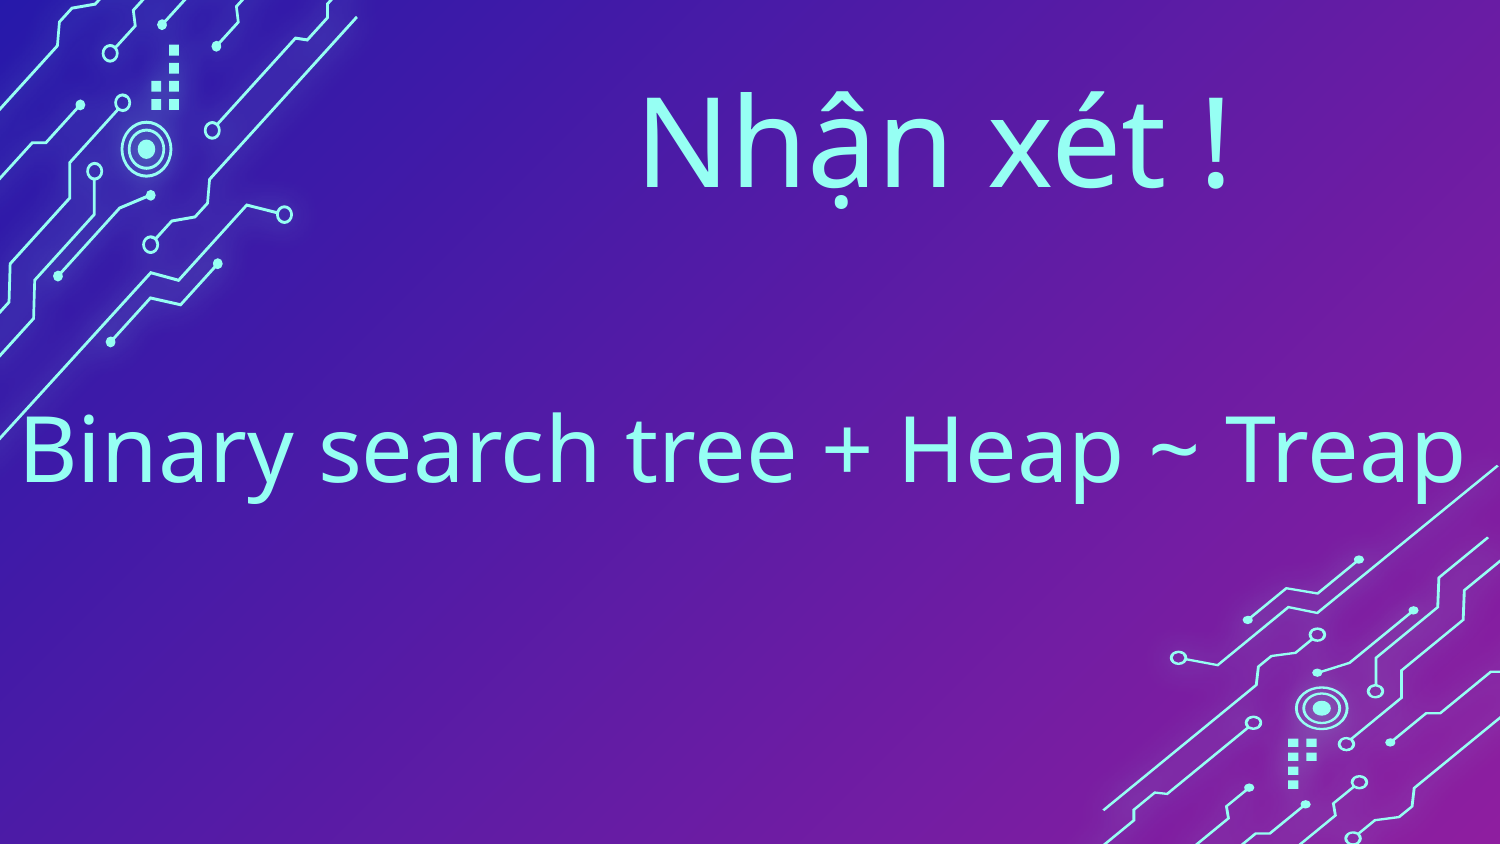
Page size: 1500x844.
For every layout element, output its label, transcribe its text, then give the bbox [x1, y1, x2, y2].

text_box [1294, 686, 1349, 731]
text_box [101, 0, 145, 63]
text_box [1337, 628, 1456, 752]
text_box [1240, 800, 1311, 844]
text_box [1385, 670, 1500, 747]
text_box [1102, 628, 1327, 812]
text_box [1298, 775, 1369, 844]
title Nhận xét ! [465, 0, 1404, 262]
text_box Binary search tree + Heap ~ Treap [0, 262, 1500, 628]
text_box [0, 0, 101, 112]
text_box [203, 0, 333, 140]
text_box [142, 15, 358, 254]
text_box [1103, 715, 1263, 844]
text_box [157, 0, 187, 31]
text_box [1312, 628, 1395, 677]
text_box [1344, 716, 1500, 844]
text_box [193, 203, 293, 262]
text_box [0, 99, 86, 181]
text_box [9, 93, 132, 262]
text_box [120, 120, 173, 178]
text_box [68, 189, 156, 262]
